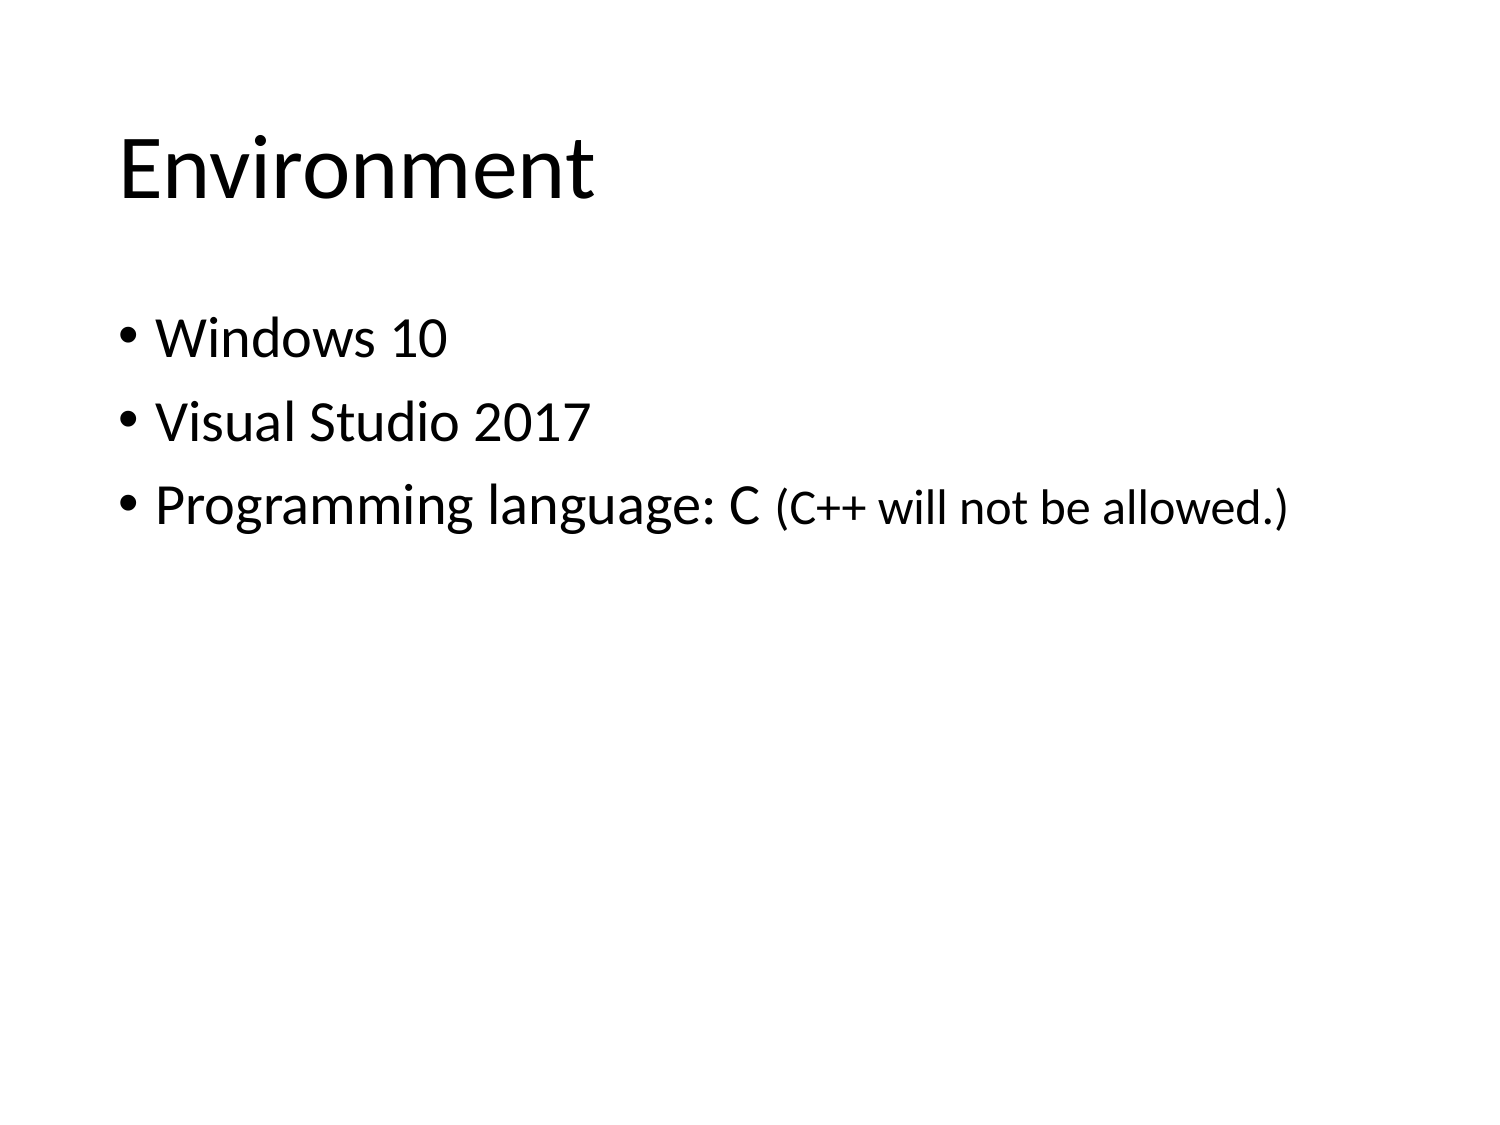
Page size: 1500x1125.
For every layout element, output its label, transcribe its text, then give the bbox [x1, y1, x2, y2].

list Windows 10 Visual Studio 2017 Programming language: C (C++ will not be allowed.) [103, 299, 1397, 1014]
title Environment [103, 59, 1397, 278]
